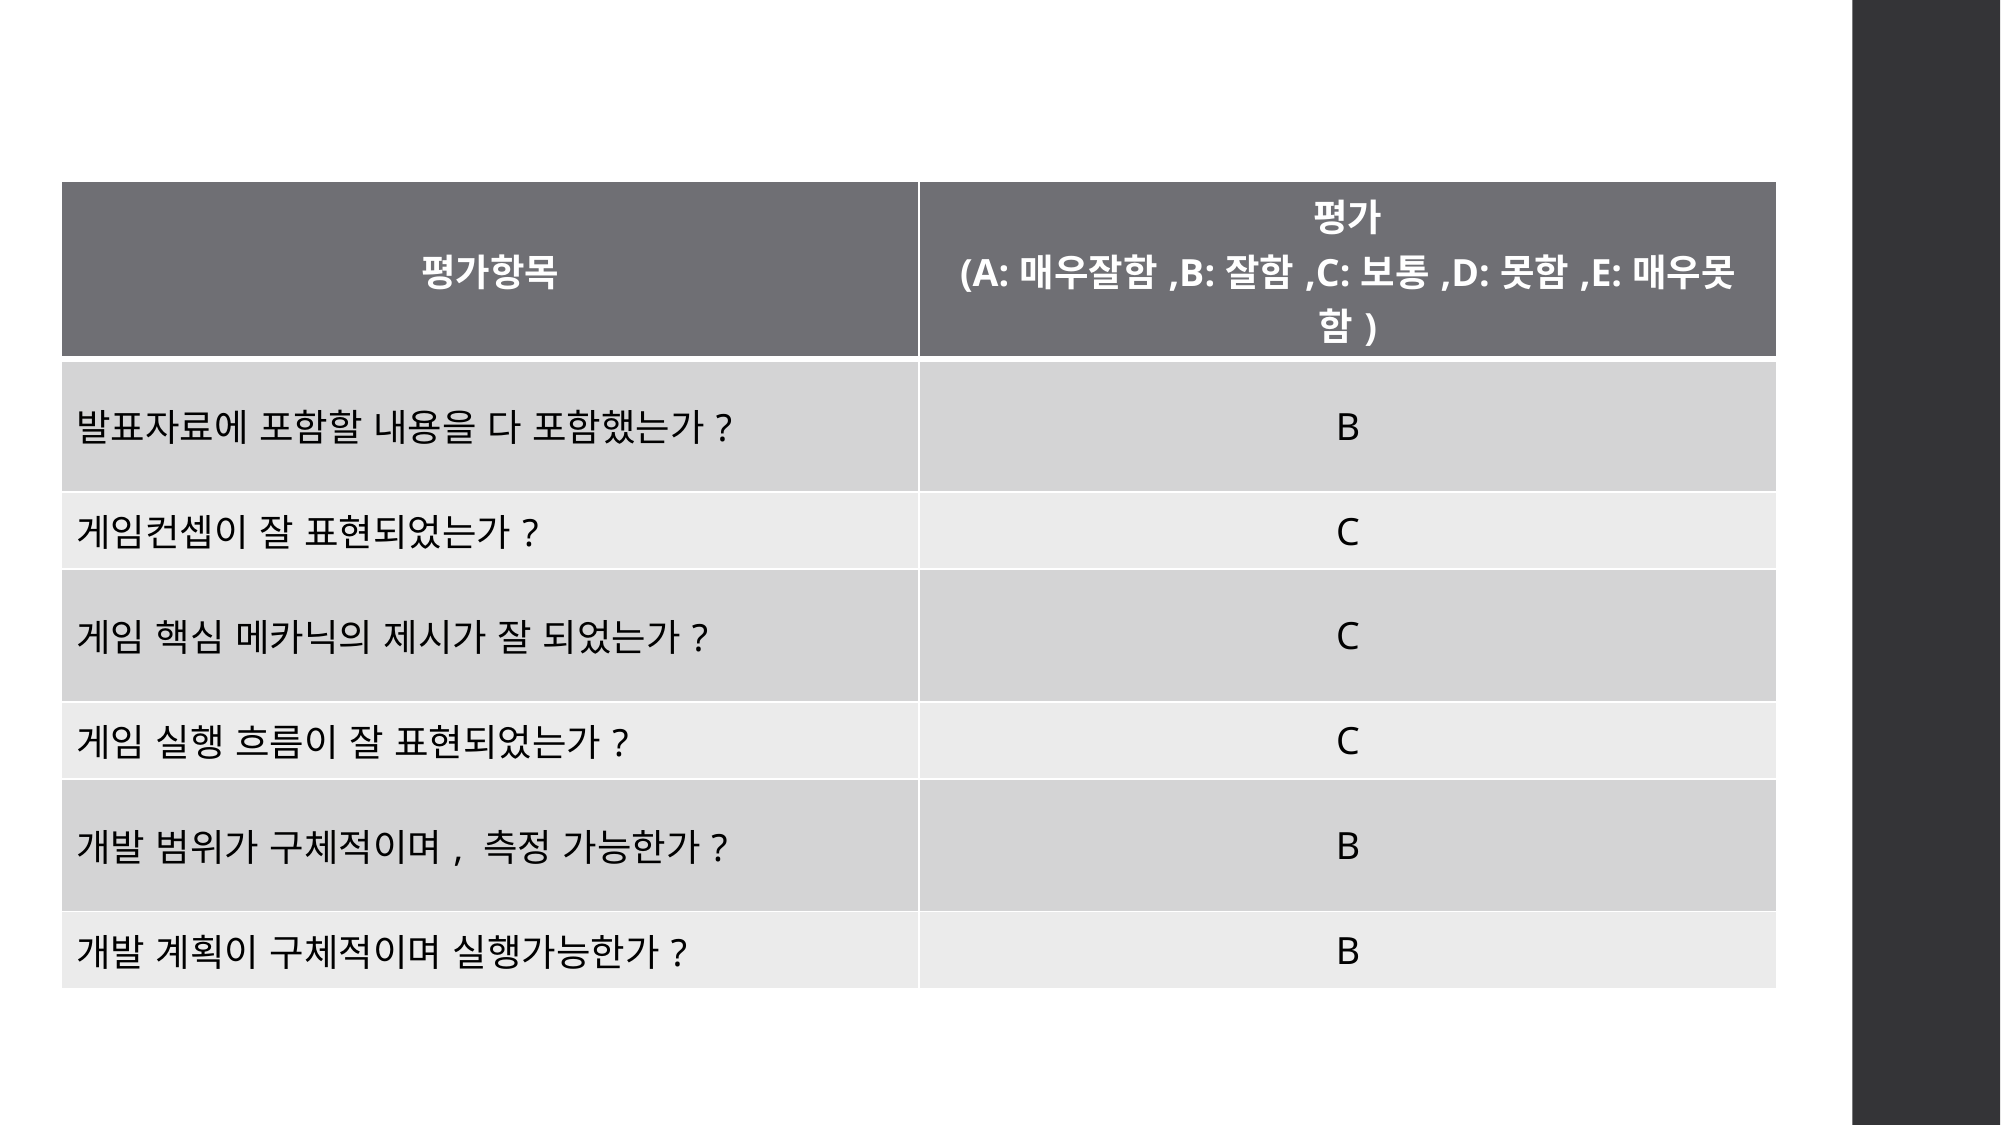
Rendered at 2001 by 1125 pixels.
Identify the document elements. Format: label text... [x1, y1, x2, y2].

table_header 평가항목 [62, 182, 918, 356]
table_cell 게임컨셉이 잘 표현되었는가? [62, 493, 918, 568]
table_cell 개발 범위가 구체적이며, 측정 가능한가? [62, 780, 918, 911]
table_cell C [920, 570, 1776, 701]
table_cell 개발 계획이 구체적이며 실행가능한가? [62, 912, 918, 988]
table_cell 게임 실행 흐름이 잘 표현되었는가? [62, 703, 918, 778]
table_cell B [920, 912, 1776, 988]
table_cell 게임 핵심 메카닉의 제시가 잘 되었는가? [62, 570, 918, 701]
table_cell C [920, 703, 1776, 778]
table_header 평가 (A:매우잘함,B:잘함,C:보통,D:못함,E:매우못함) [920, 182, 1776, 356]
table_cell B [920, 362, 1776, 491]
table_cell C [920, 493, 1776, 568]
table_cell B [920, 780, 1776, 911]
table_cell 발표자료에 포함할 내용을 다 포함했는가? [62, 362, 918, 491]
